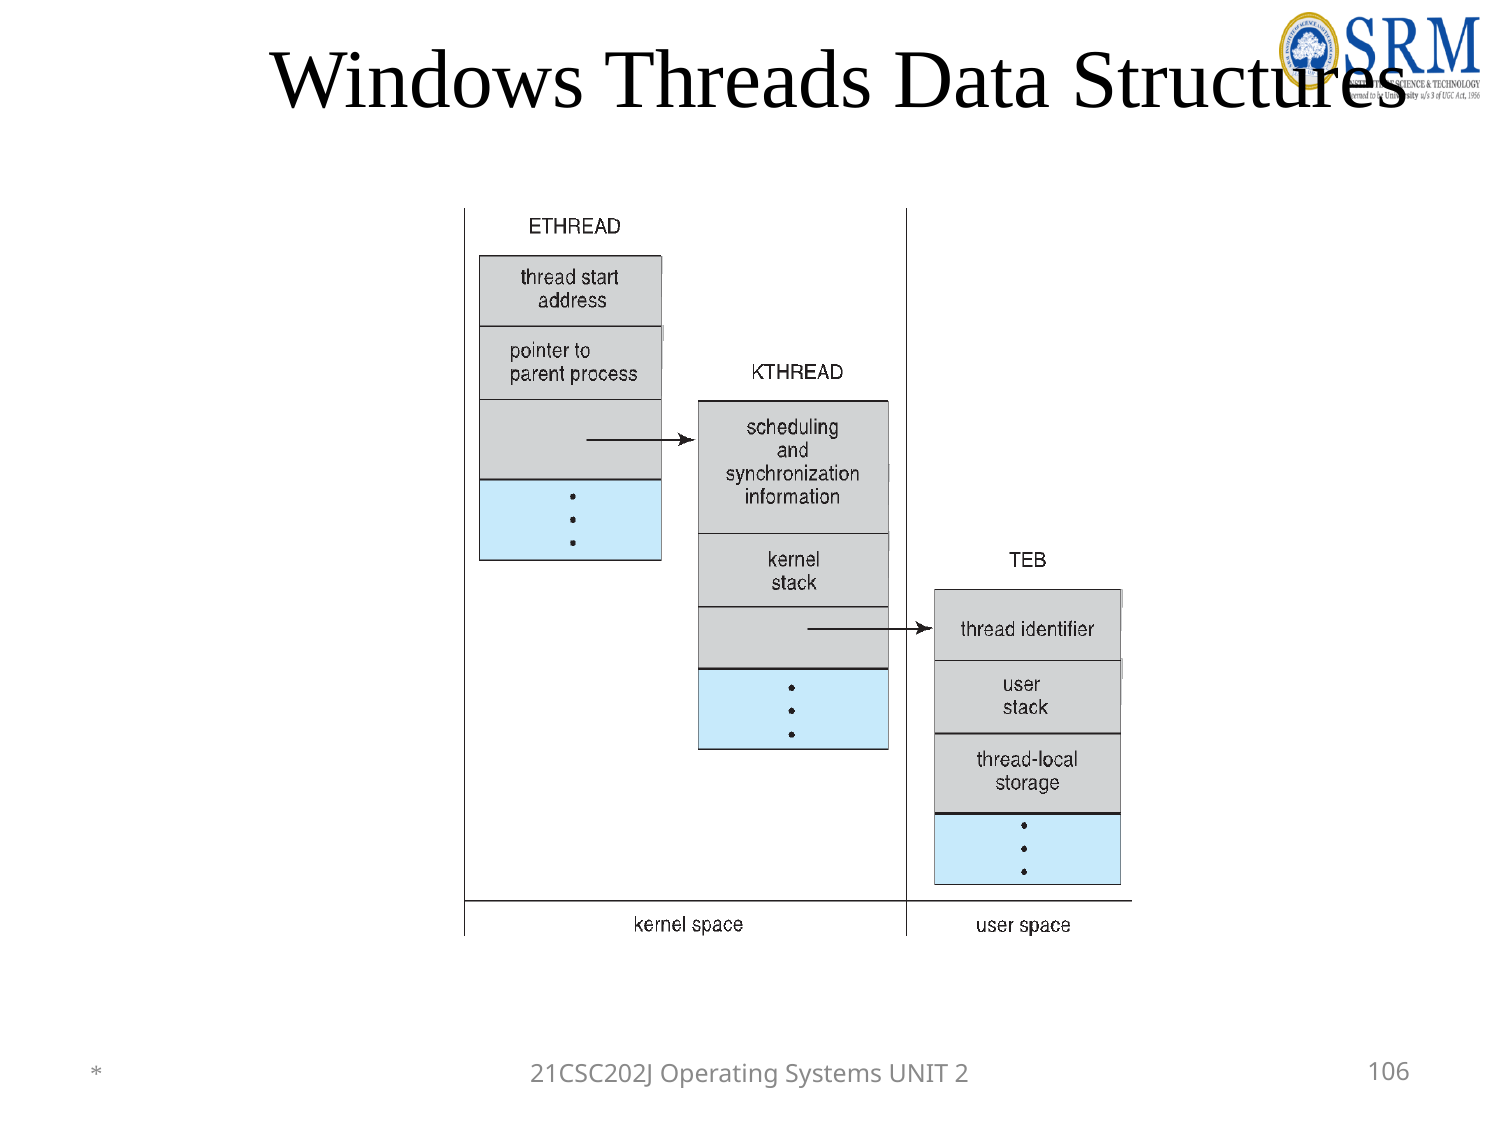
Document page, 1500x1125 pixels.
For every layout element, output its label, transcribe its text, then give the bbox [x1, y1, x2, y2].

text_box 21CSC202J Operating Systems UNIT 2 [512, 1042, 988, 1103]
picture [464, 208, 1132, 938]
title Windows Threads Data Structures [208, 26, 1471, 122]
picture [1279, 12, 1480, 100]
text_box * [75, 1042, 425, 1103]
text_box ‹#› [1074, 1042, 1425, 1103]
